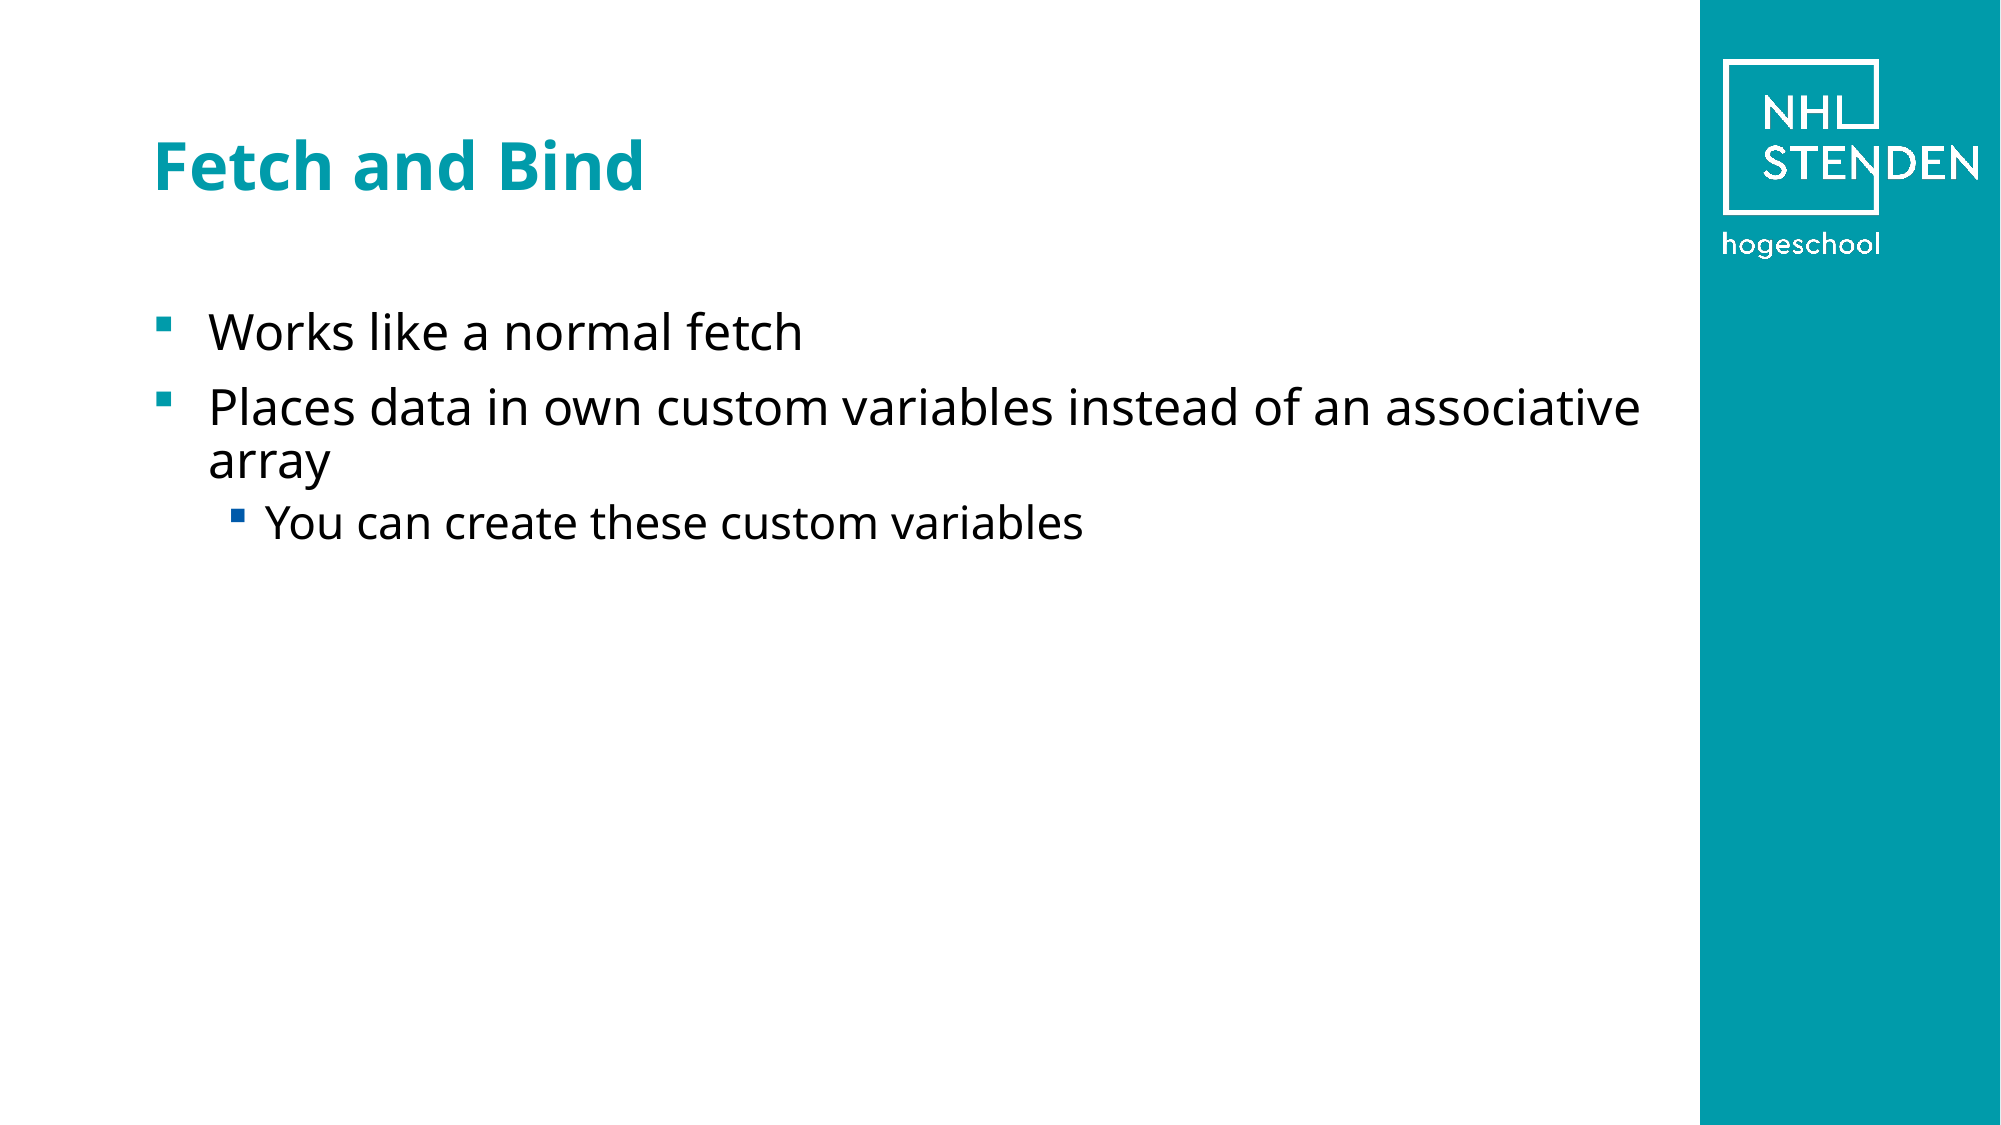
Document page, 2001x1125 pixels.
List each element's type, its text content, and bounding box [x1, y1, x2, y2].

picture [1723, 59, 1978, 259]
list Works like a normal fetch Places data in own custom variables instead of an associative array You can create these custom variables [137, 299, 1679, 1085]
title Fetch and Bind [137, 59, 1679, 278]
